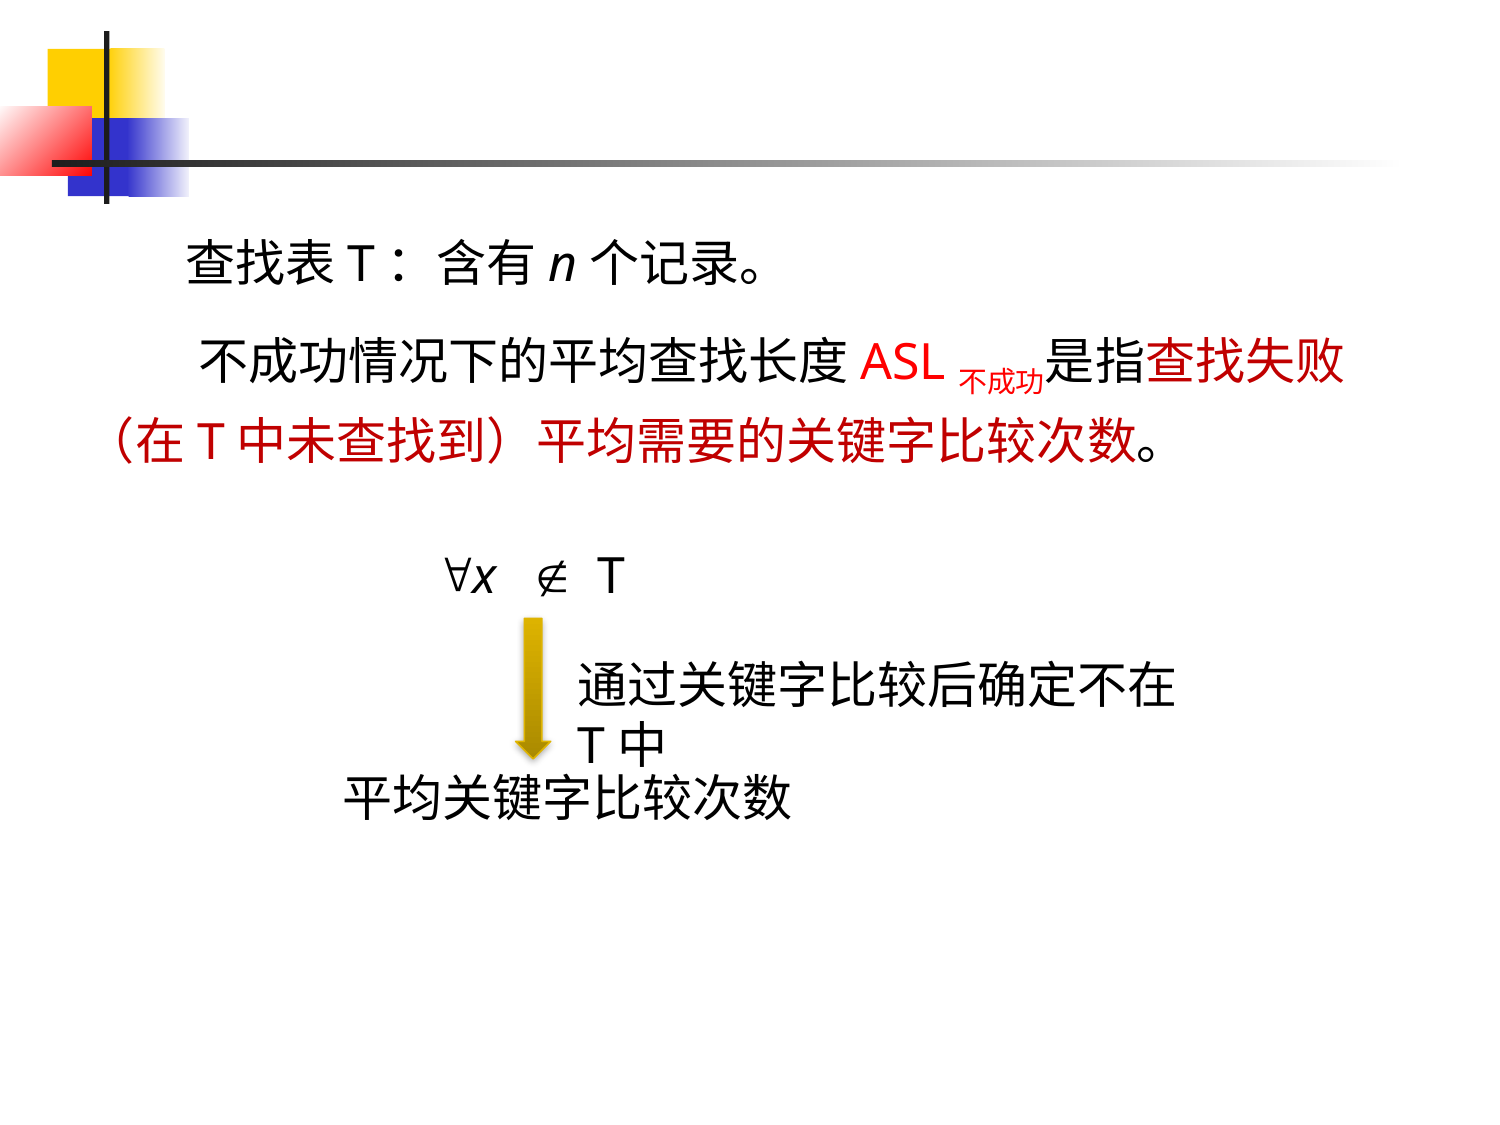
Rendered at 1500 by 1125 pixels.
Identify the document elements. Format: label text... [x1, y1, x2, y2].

text_box 查找表T：含有n个记录。 不成功情况下的平均查找长度ASL不成功是指查找失败（在T中未查找到）平均需要的关键字比较次数。 [70, 211, 1441, 478]
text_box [327, 535, 1219, 835]
